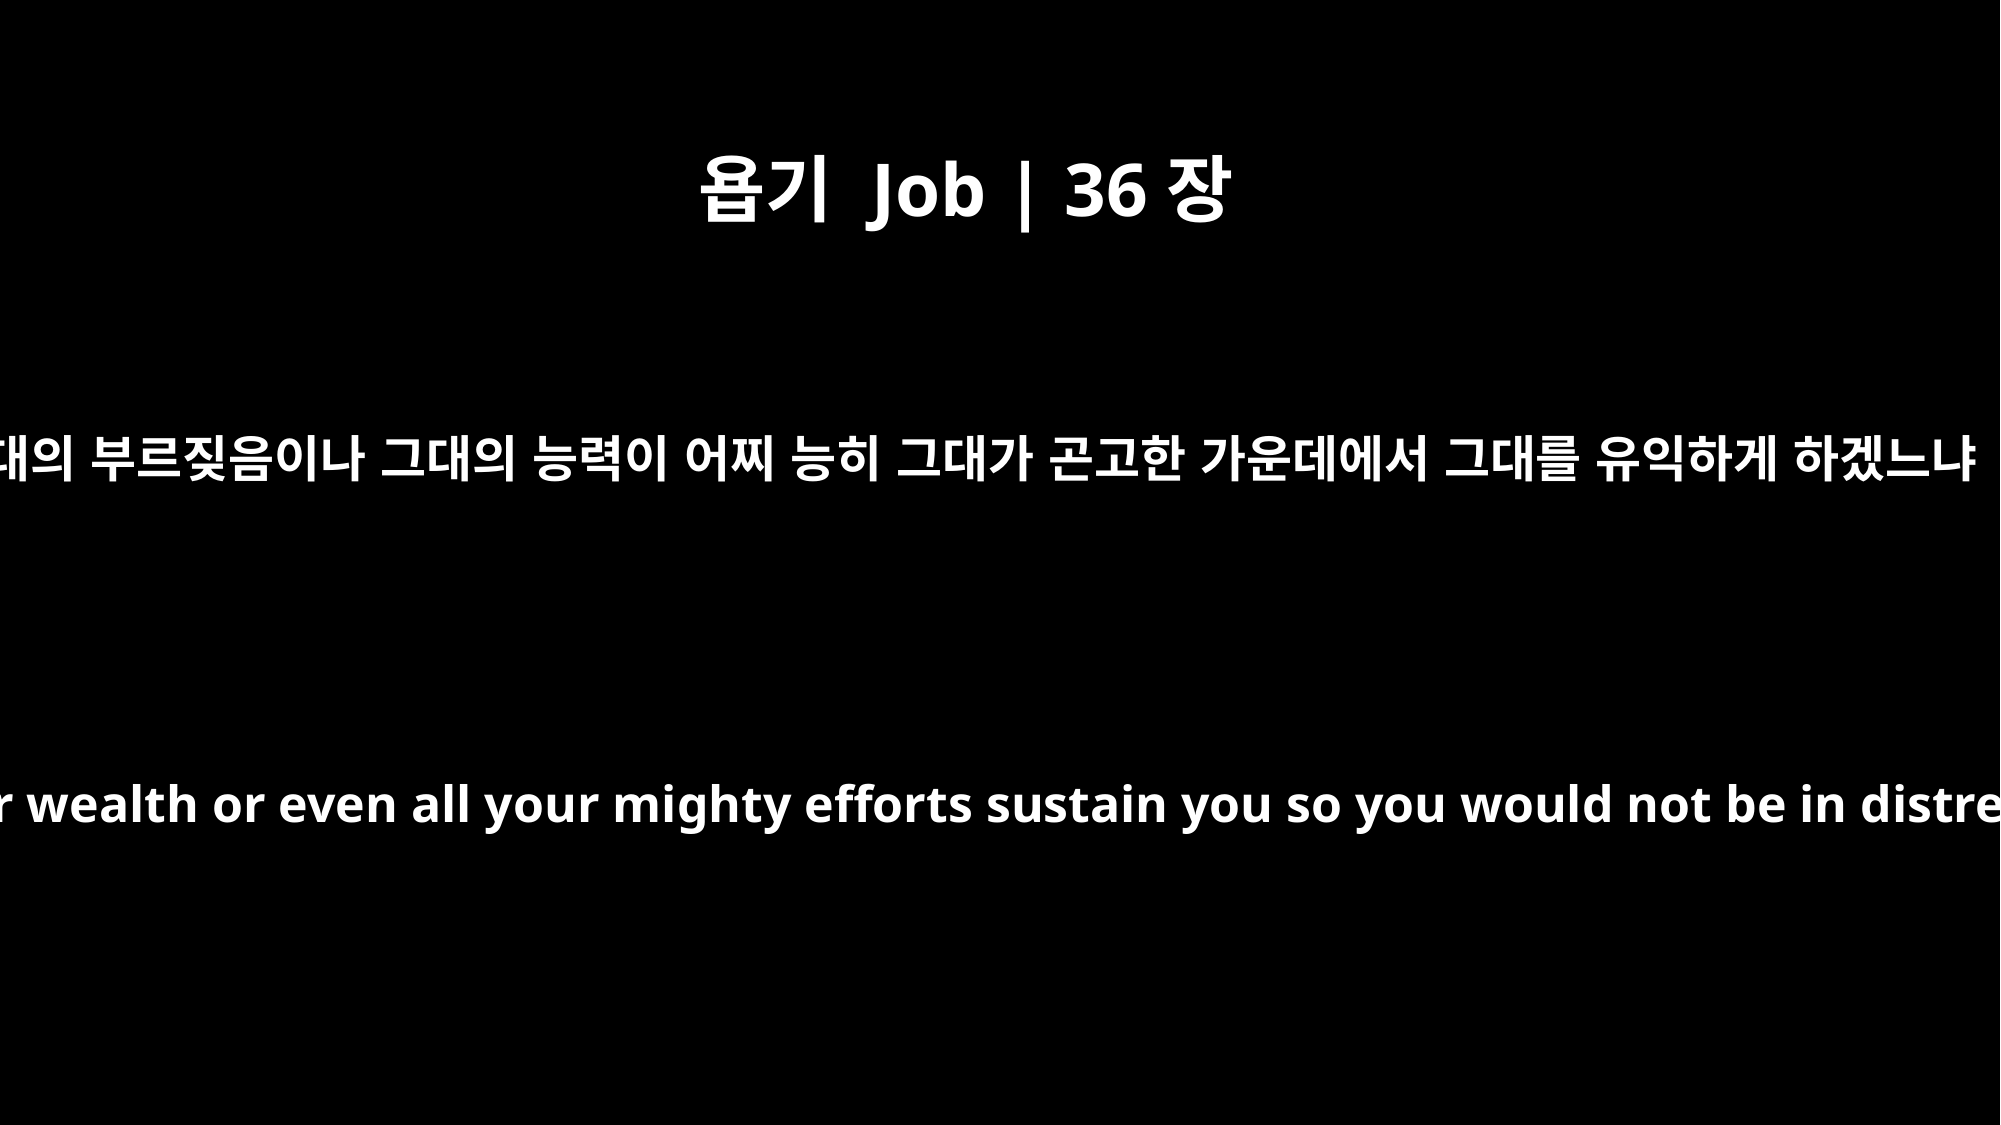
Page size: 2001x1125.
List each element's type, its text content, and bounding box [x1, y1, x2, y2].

text_box Would your wealth or even all your mighty efforts sustain you so you would not be in distress? [0, 764, 2000, 840]
text_box 욥기 Job | 36장 [683, 136, 1249, 239]
text_box 19 그대의 부르짖음이나 그대의 능력이 어찌 능히 그대가 곤고한 가운데에서 그대를 유익하게 하겠느냐 [0, 359, 1994, 495]
